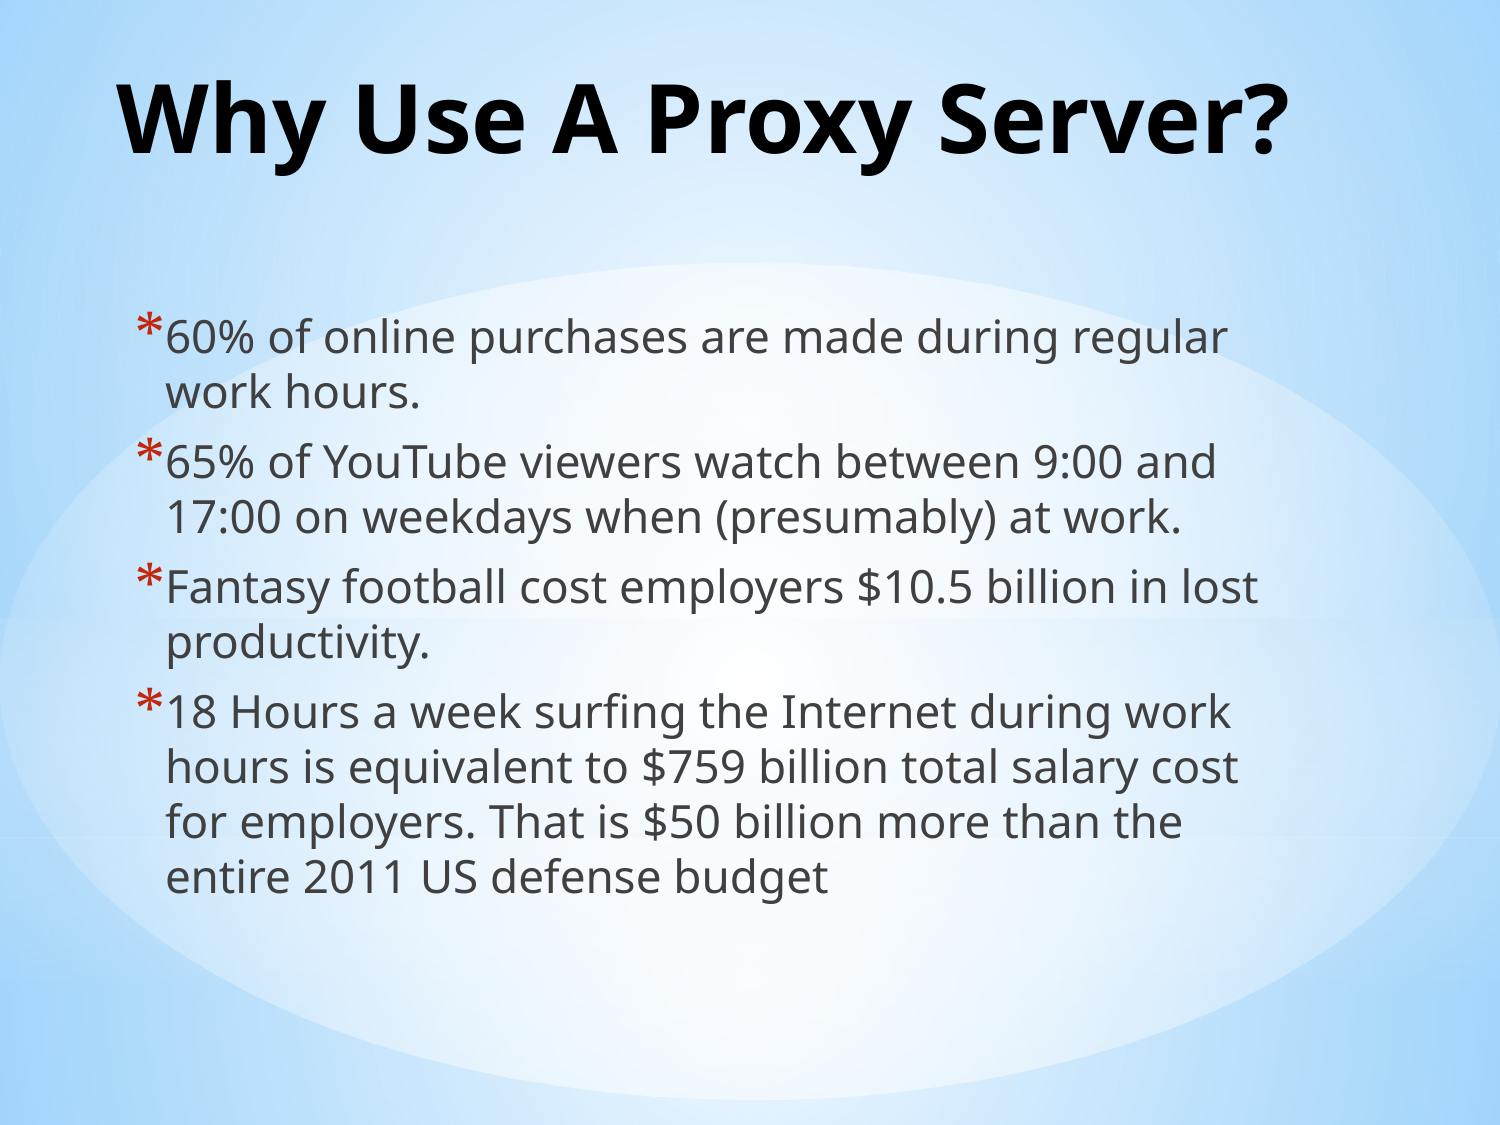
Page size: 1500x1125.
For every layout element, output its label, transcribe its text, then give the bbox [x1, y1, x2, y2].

list 60% of online purchases are made during regular work hours. 65% of YouTube viewers watch between 9:00 and 17:00 on weekdays when (presumably) at work. Fantasy football cost employers $10.5 billion in lost productivity. 18 Hours a week surfing the Internet during work hours is equivalent to $759 billion total salary cost for employers. That is $50 billion more than the entire 2011 US defense budget [112, 299, 1313, 975]
title Why Use A Proxy Server? [99, 50, 1306, 238]
